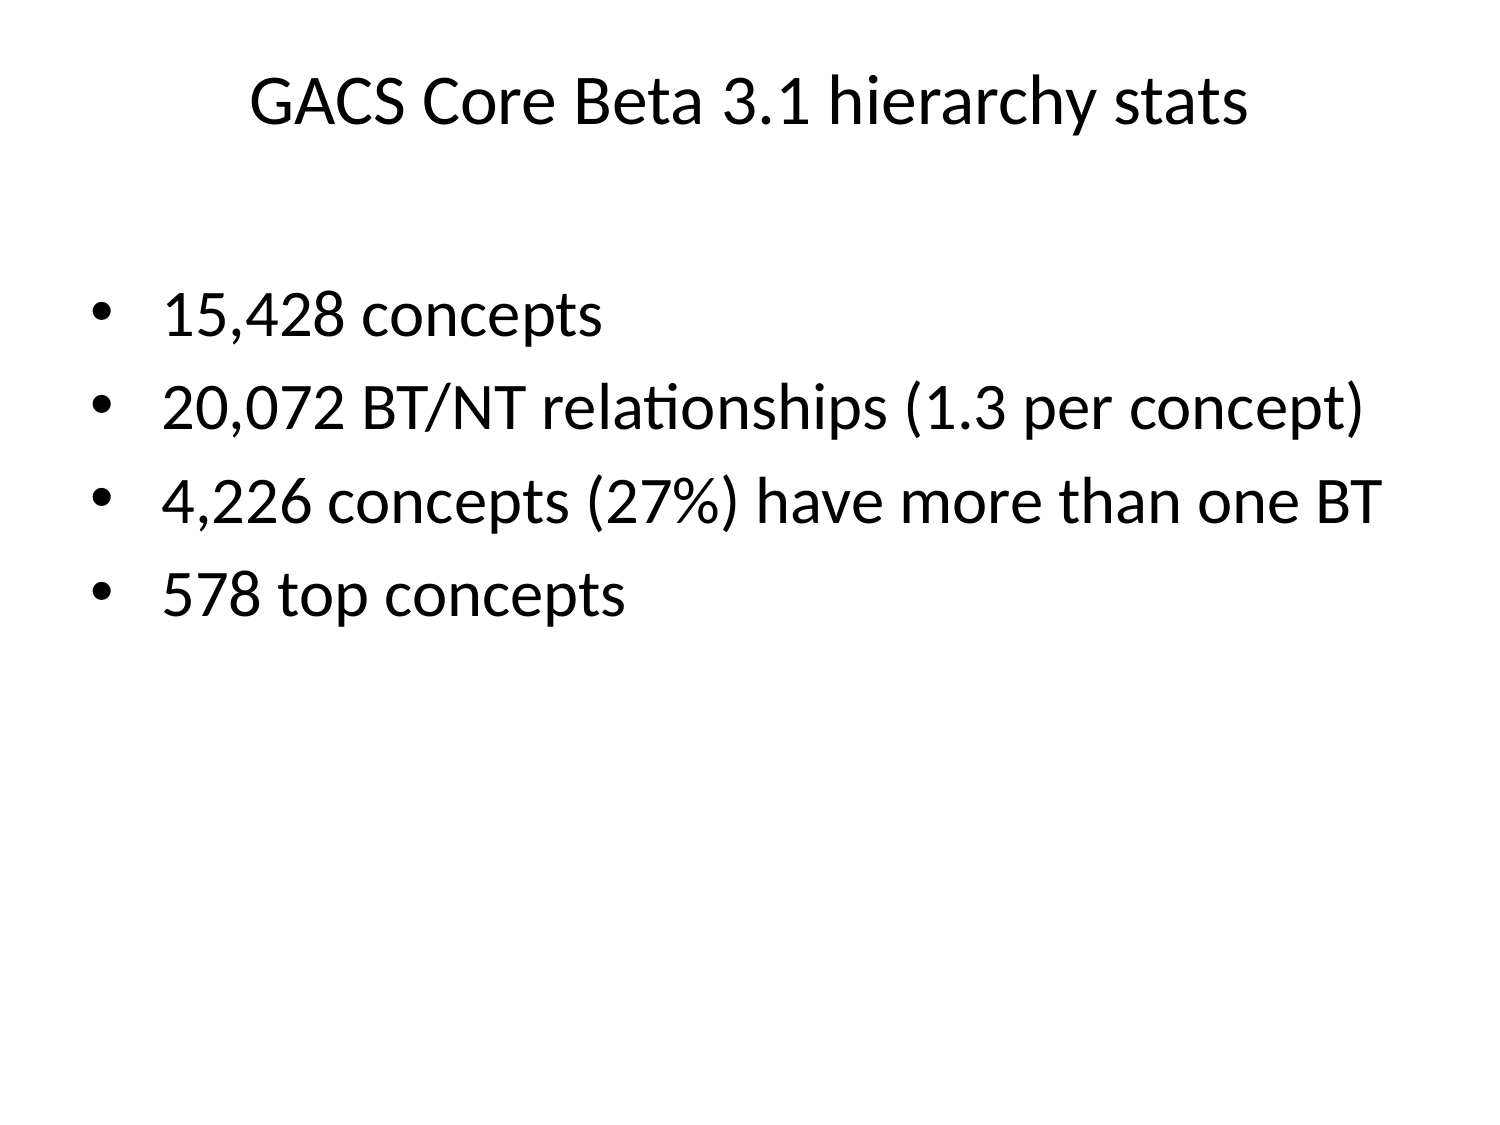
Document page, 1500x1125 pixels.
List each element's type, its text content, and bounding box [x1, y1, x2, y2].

list 15,428 concepts 20,072 BT/NT relationships (1.3 per concept) 4,226 concepts (27%) have more than one BT 578 top concepts [75, 262, 1425, 1005]
title GACS Core Beta 3.1 hierarchy stats [75, 45, 1425, 233]
